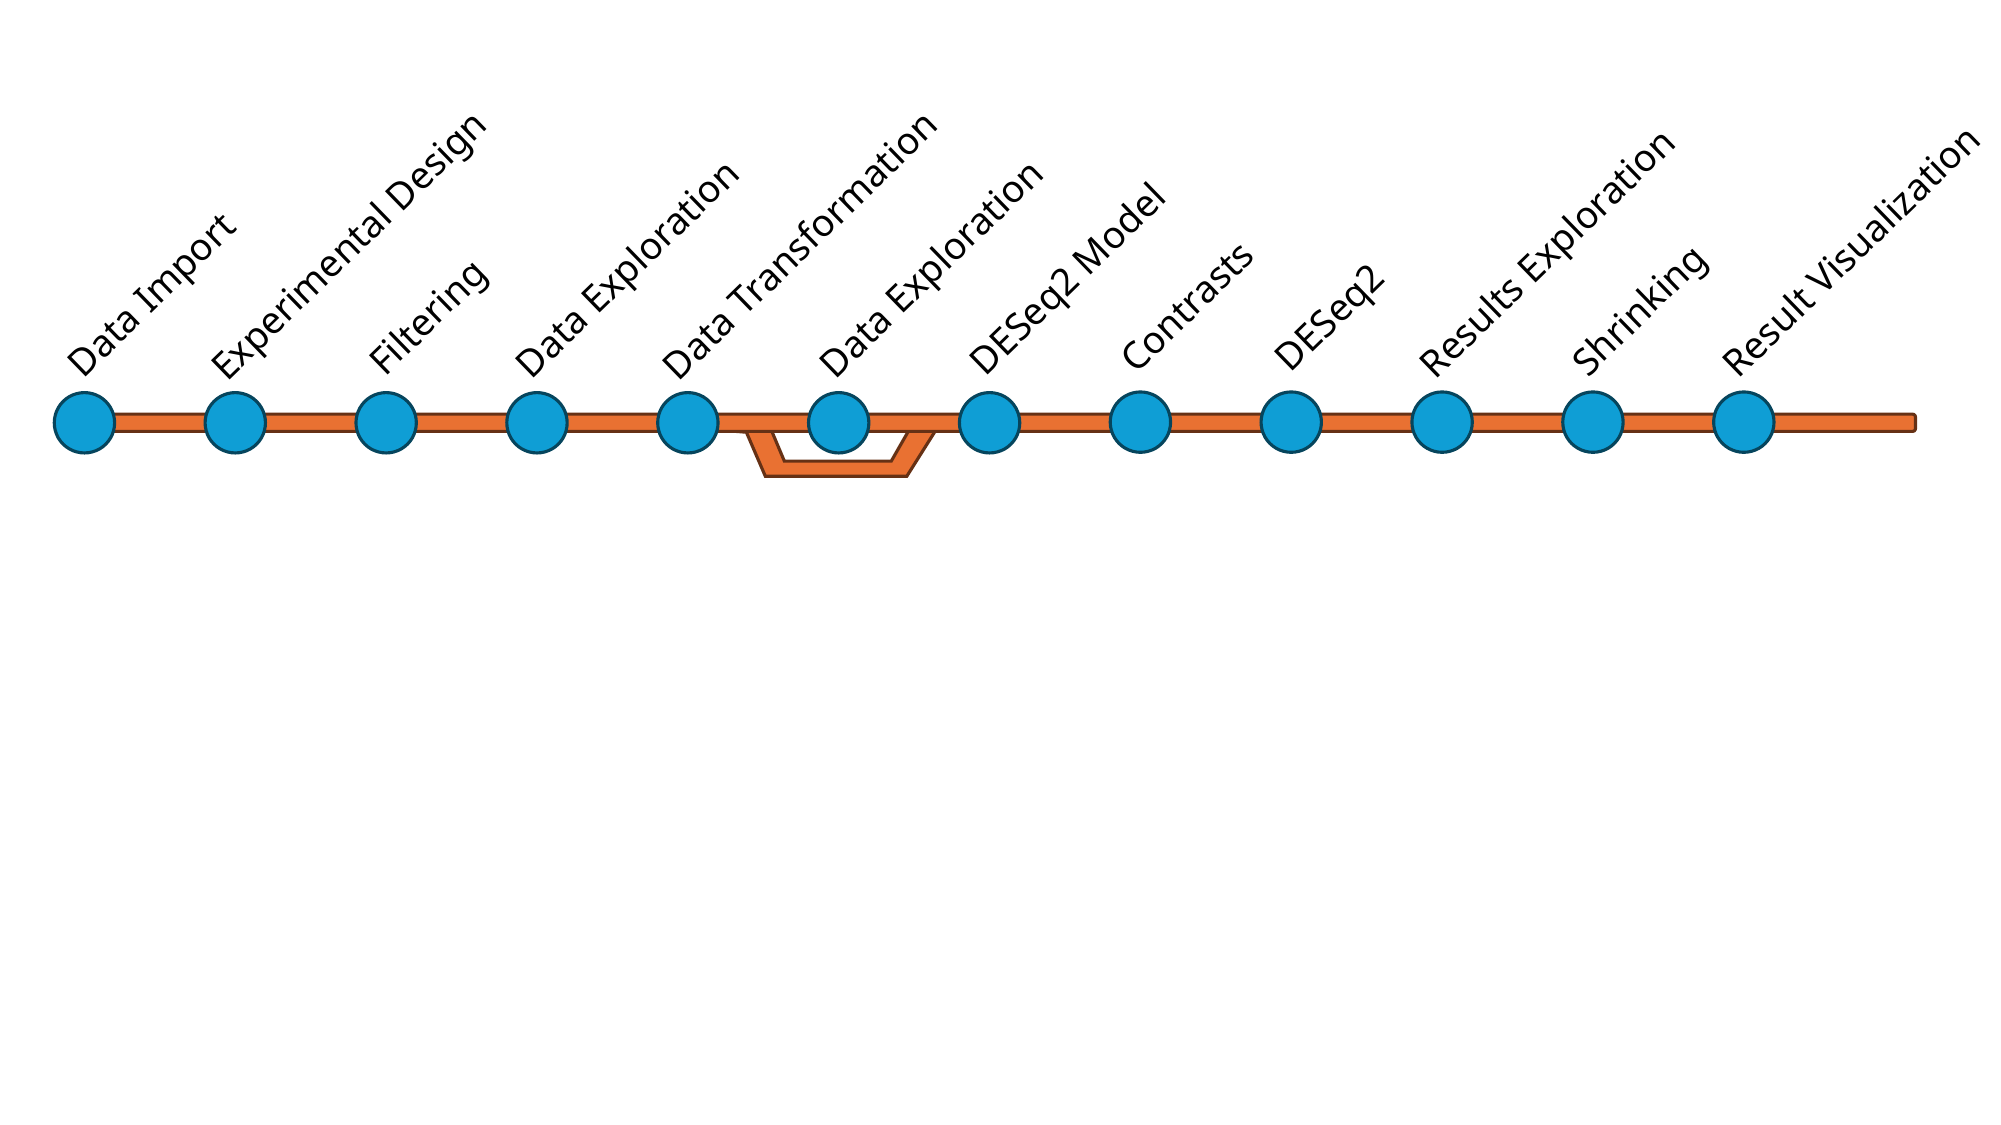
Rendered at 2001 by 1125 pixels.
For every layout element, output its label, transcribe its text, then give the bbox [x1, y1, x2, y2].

text_box Data Exploration [489, 132, 763, 402]
text_box [354, 391, 418, 455]
text_box DESeq2 Model [943, 157, 1190, 399]
text_box DESeq2 [1248, 237, 1408, 390]
text_box [203, 391, 268, 455]
text_box [266, 412, 356, 433]
text_box [1473, 412, 1562, 433]
text_box Results Exploration [1393, 102, 1699, 393]
text_box [1108, 390, 1173, 454]
text_box [719, 412, 808, 433]
text_box [656, 391, 720, 455]
text_box Data Import [41, 186, 259, 401]
text_box Result Visualization [1696, 98, 2000, 393]
text_box [568, 412, 657, 433]
text_box [1561, 390, 1625, 454]
text_box [736, 433, 936, 478]
text_box [1259, 390, 1323, 454]
text_box [806, 391, 871, 455]
text_box [1410, 390, 1474, 454]
text_box [505, 391, 569, 455]
text_box [1020, 412, 1110, 433]
text_box [1712, 390, 1776, 454]
text_box [1774, 412, 1918, 433]
text_box [52, 392, 117, 455]
text_box Contrasts [1094, 214, 1278, 391]
text_box Data Exploration [793, 132, 1067, 402]
text_box [1322, 412, 1412, 433]
text_box Experimental Design [185, 84, 511, 404]
text_box [1171, 412, 1261, 433]
text_box [1624, 412, 1713, 433]
text_box Data Transformation [636, 84, 961, 404]
text_box [957, 391, 1022, 455]
text_box [115, 412, 205, 433]
text_box Filtering [343, 233, 511, 398]
text_box [869, 412, 959, 433]
text_box [417, 412, 506, 433]
text_box Shrinking [1546, 218, 1730, 392]
